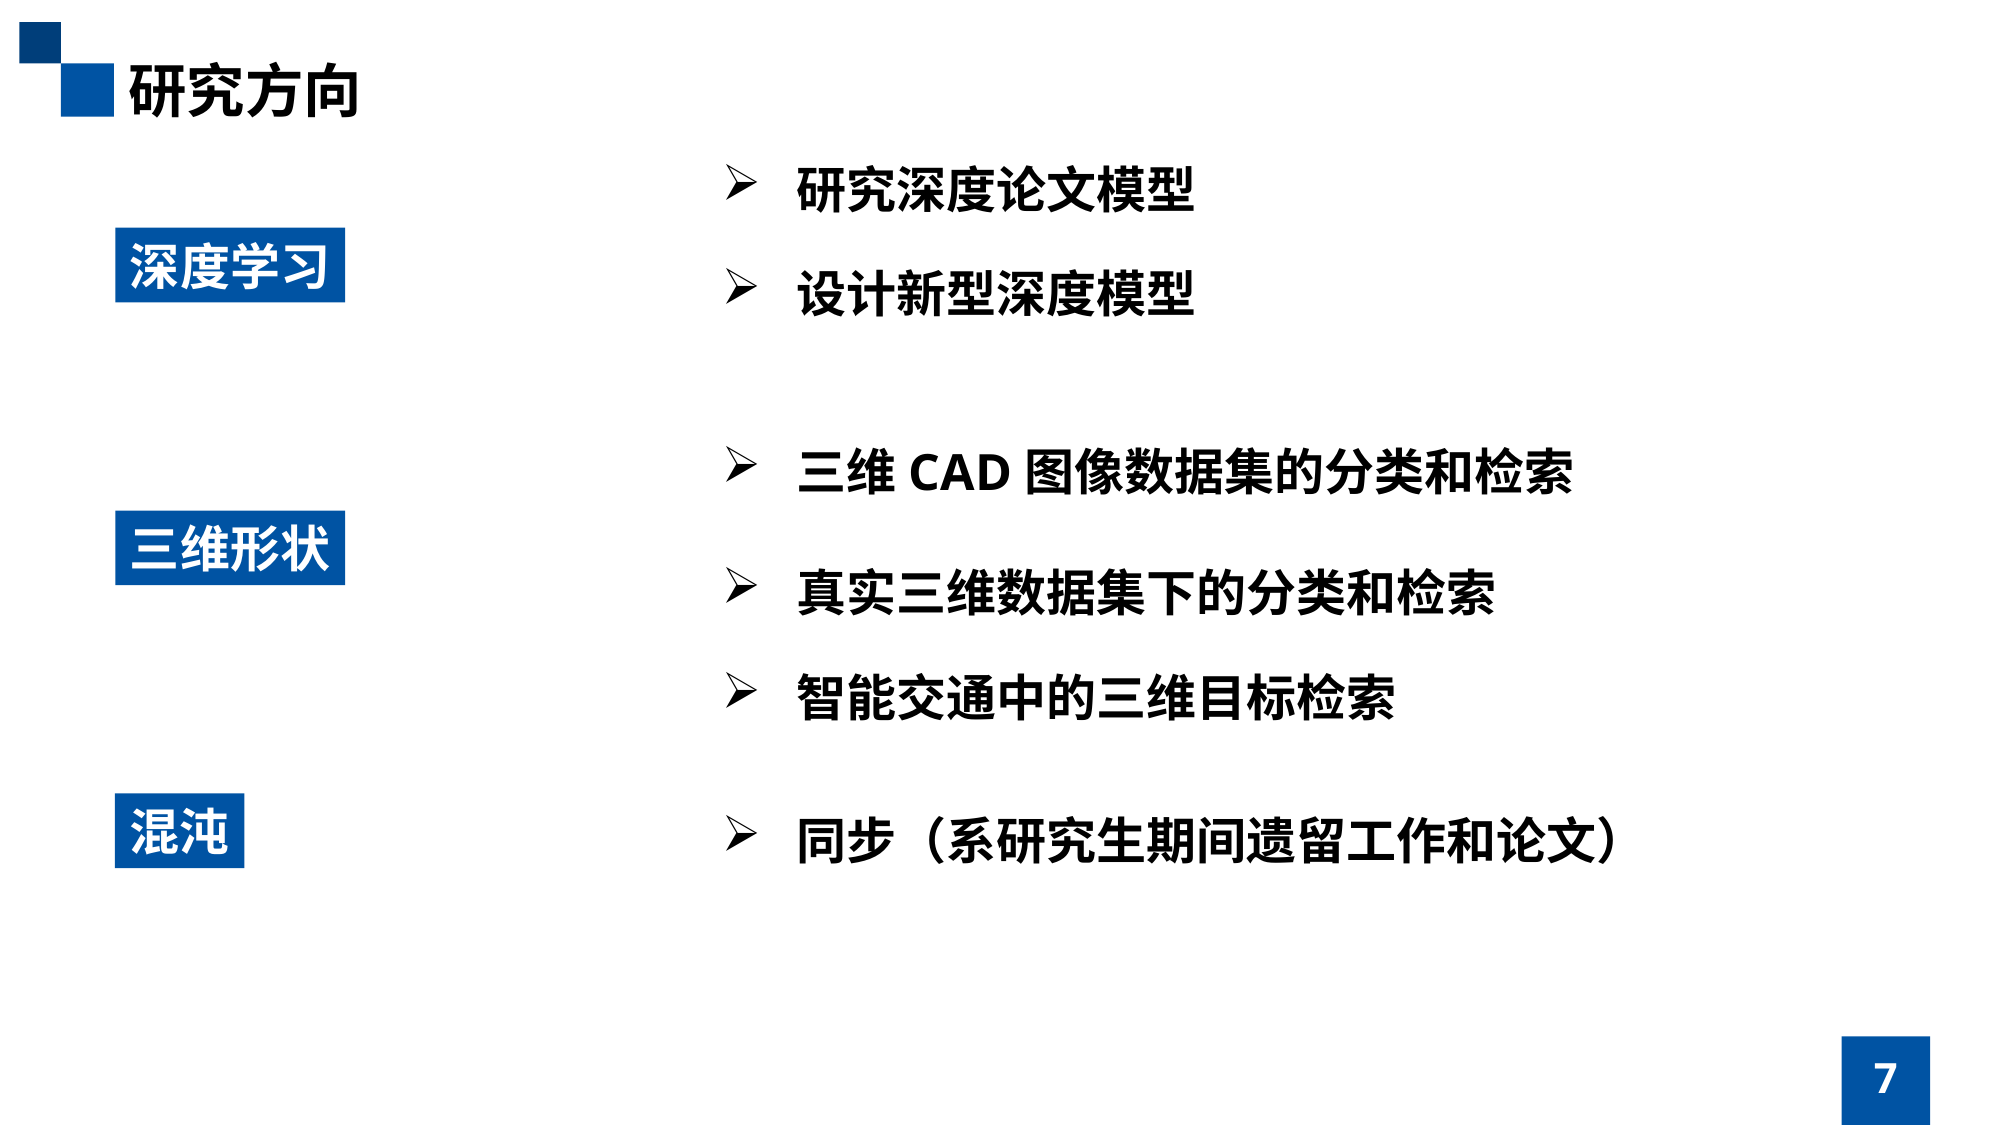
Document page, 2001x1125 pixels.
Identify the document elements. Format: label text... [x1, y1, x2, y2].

text_box 研究深度论文模型 [707, 132, 1732, 226]
text_box 混沌 [114, 793, 245, 869]
text_box 三维形状 [115, 510, 346, 586]
text_box 同步（系研究生期间遗留工作和论文） [707, 784, 1966, 877]
text_box 研究方向 [113, 47, 1000, 132]
text_box 三维CAD图像数据集的分类和检索 [707, 414, 1804, 508]
text_box 智能交通中的三维目标检索 [707, 640, 1675, 734]
text_box 深度学习 [115, 227, 346, 303]
text_box 设计新型深度模型 [707, 237, 1732, 330]
text_box 真实三维数据集下的分类和检索 [707, 536, 1743, 629]
slide_number 7 [1771, 1050, 2000, 1111]
